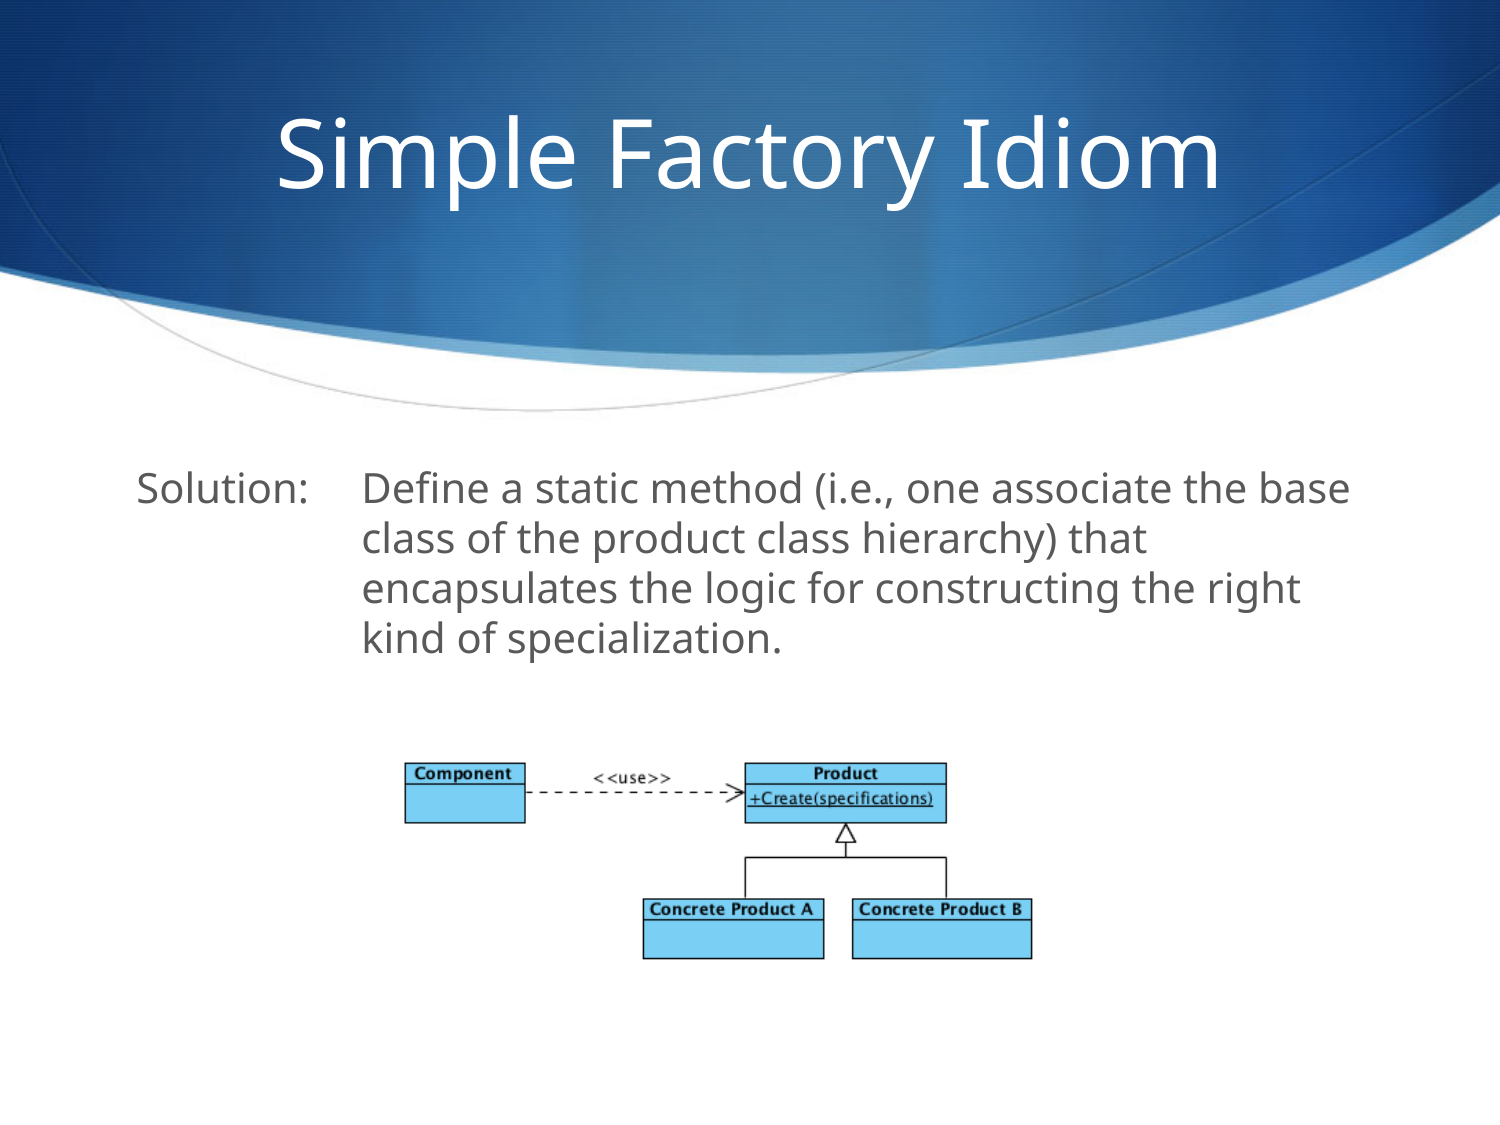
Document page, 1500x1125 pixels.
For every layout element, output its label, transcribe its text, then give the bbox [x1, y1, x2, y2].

picture [0, 0, 1500, 1125]
list Solution: Define a static method (i.e., one associate the base class of the product class hierarchy) that encapsulates the logic for constructing the right kind of specialization. [121, 454, 1379, 1068]
title Simple Factory Idiom [75, 56, 1425, 245]
